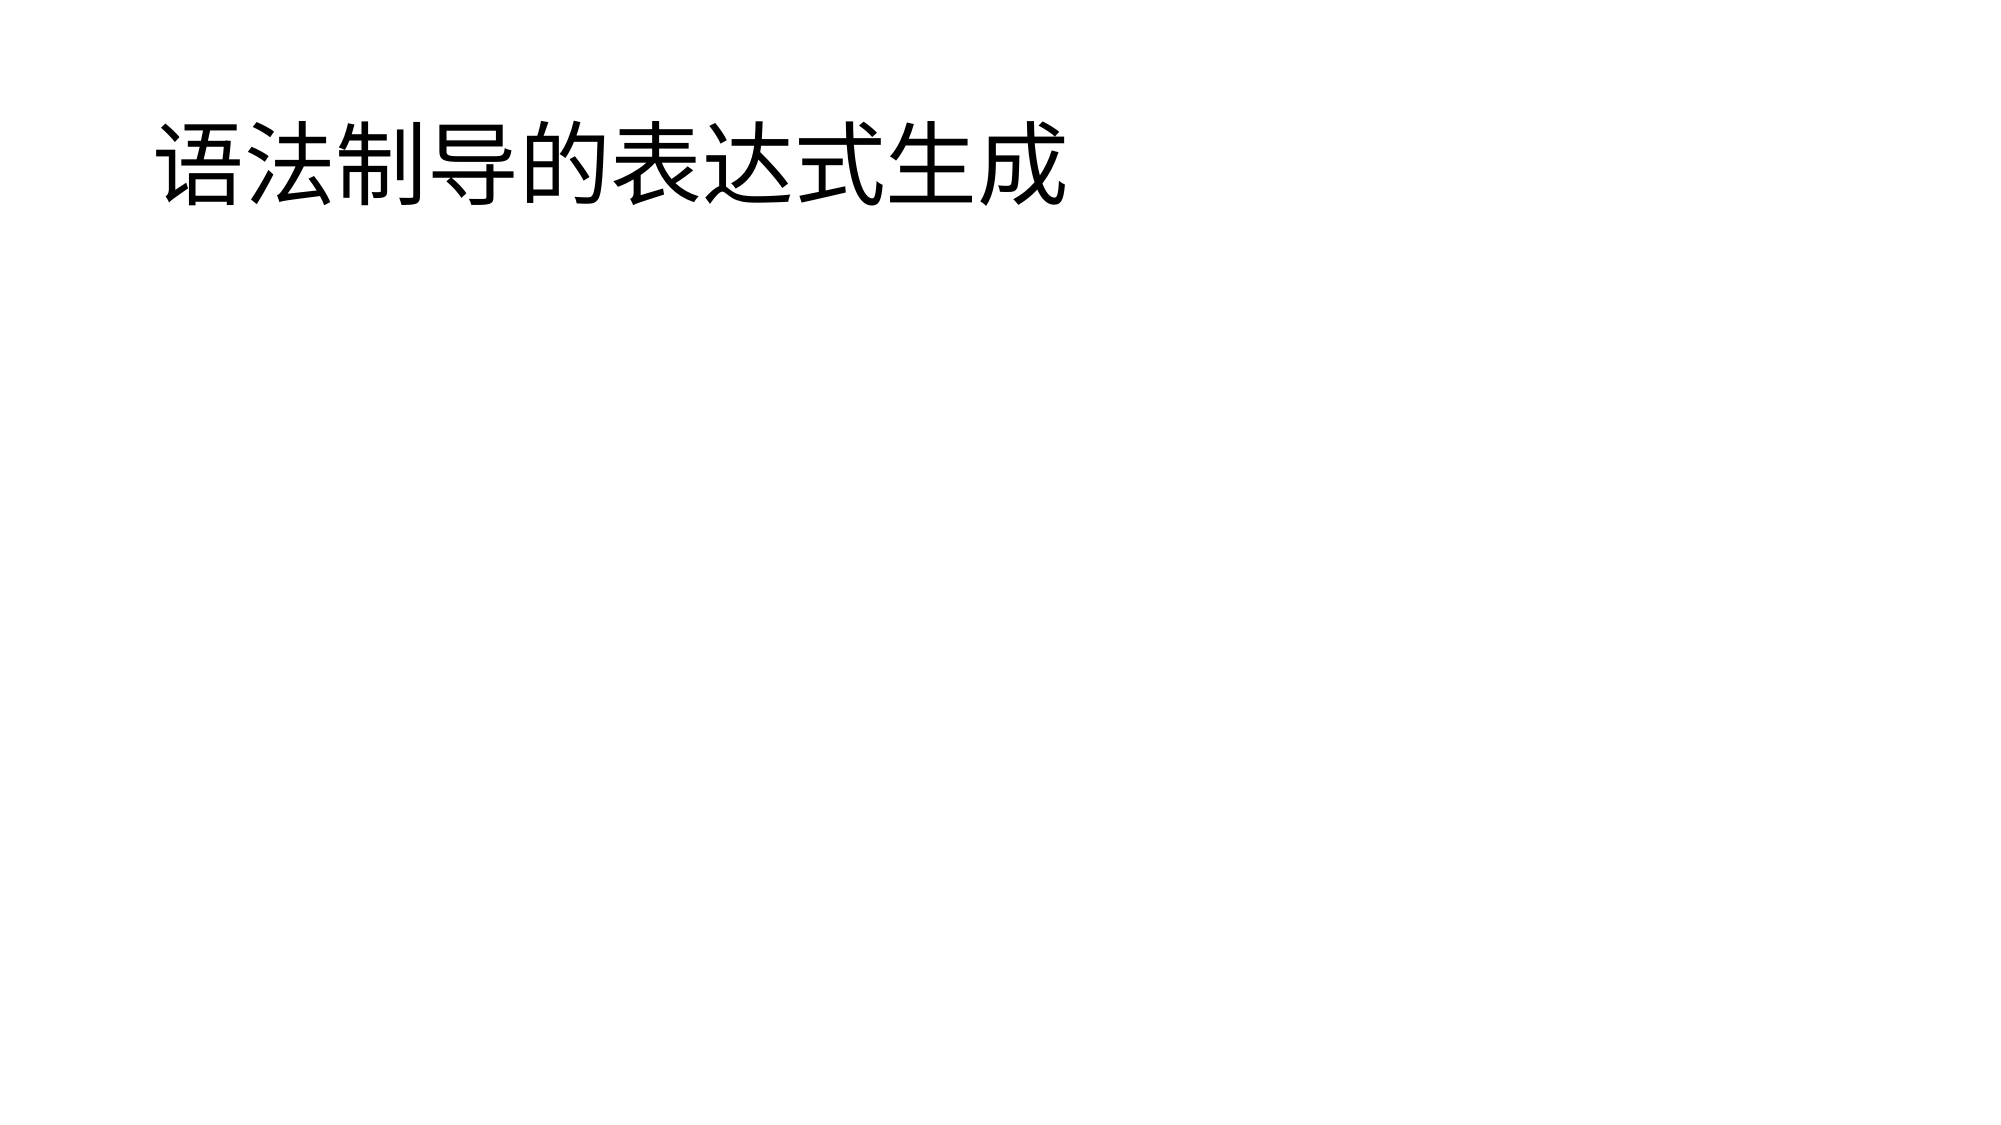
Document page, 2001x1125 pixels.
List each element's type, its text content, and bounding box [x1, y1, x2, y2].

title 语法制导的表达式生成 [137, 59, 1863, 278]
